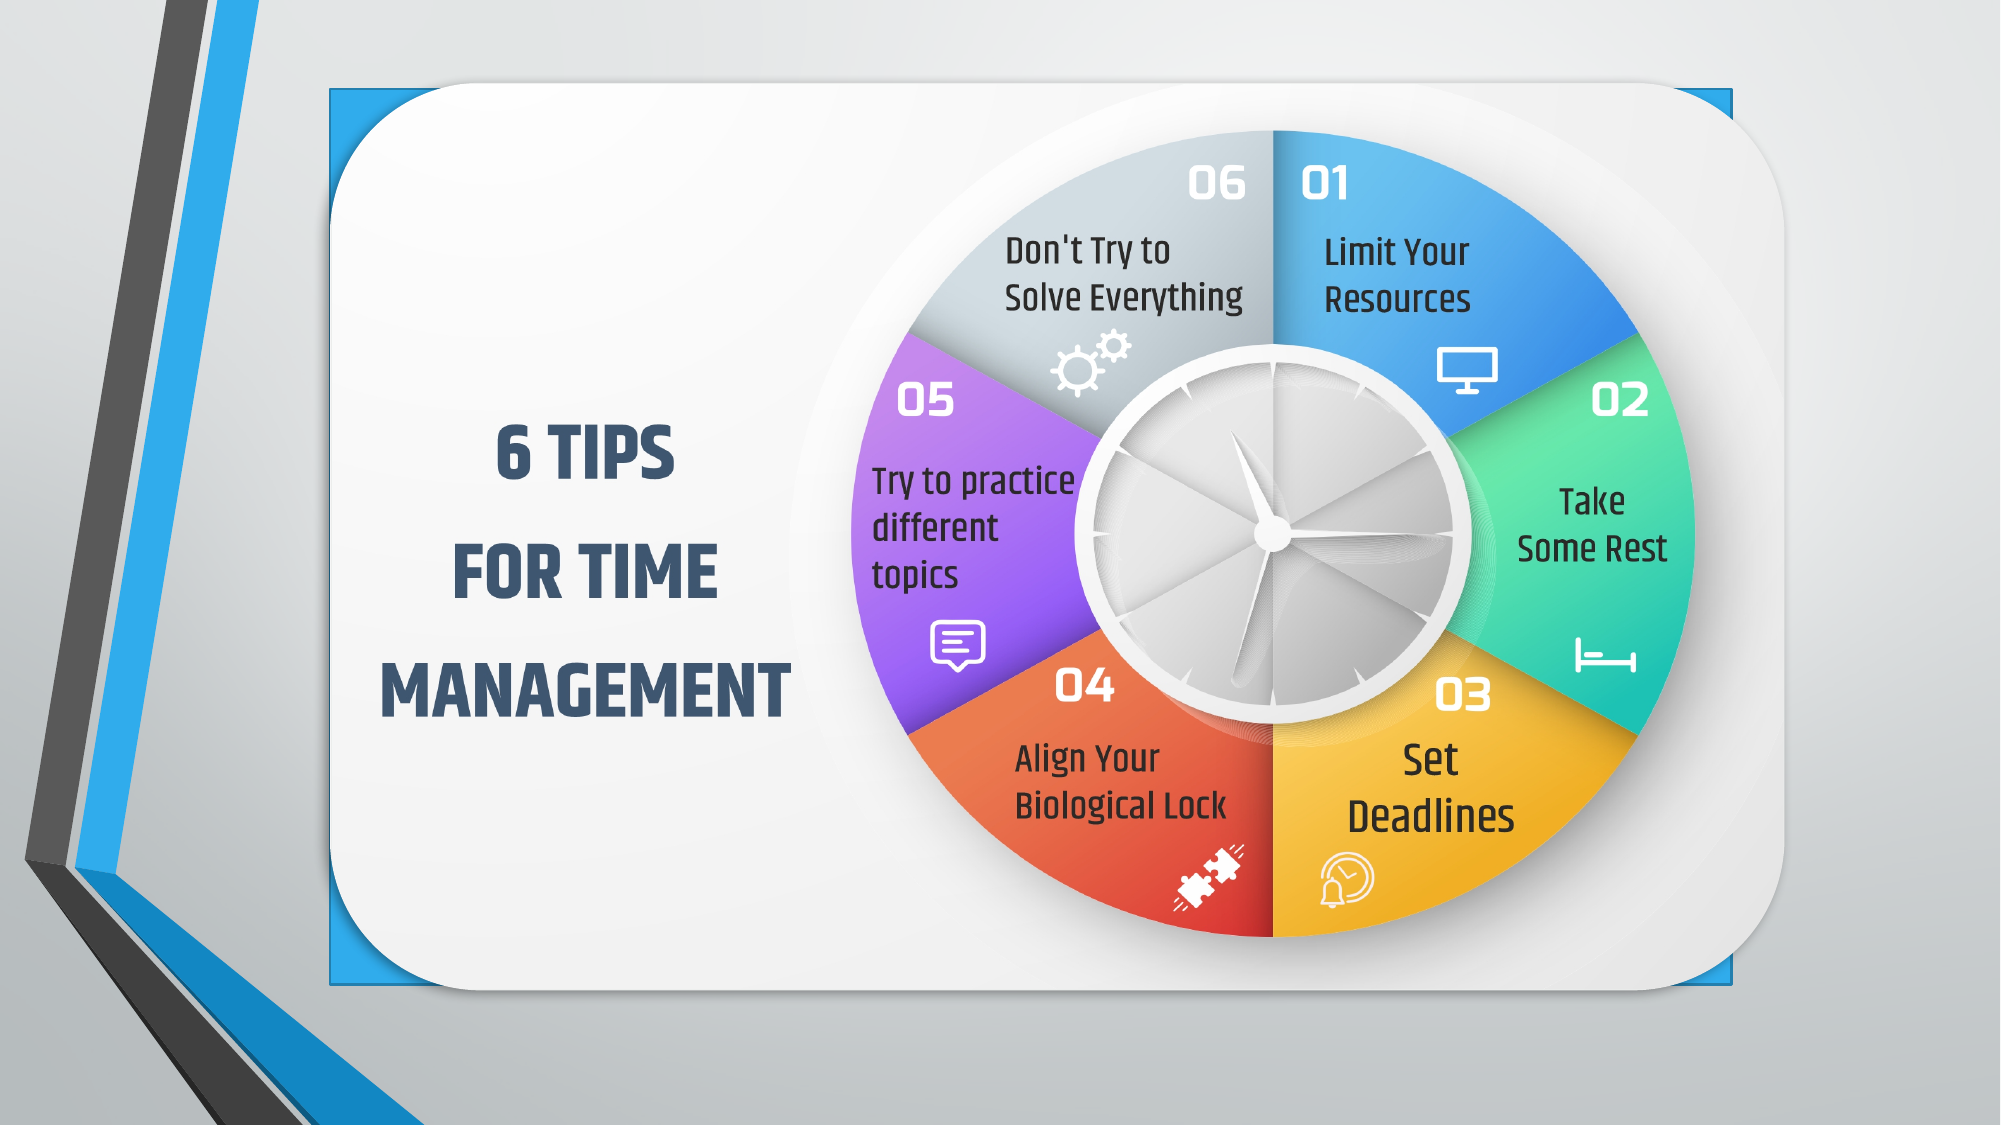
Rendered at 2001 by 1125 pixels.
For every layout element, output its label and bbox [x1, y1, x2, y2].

picture [329, 82, 1785, 991]
